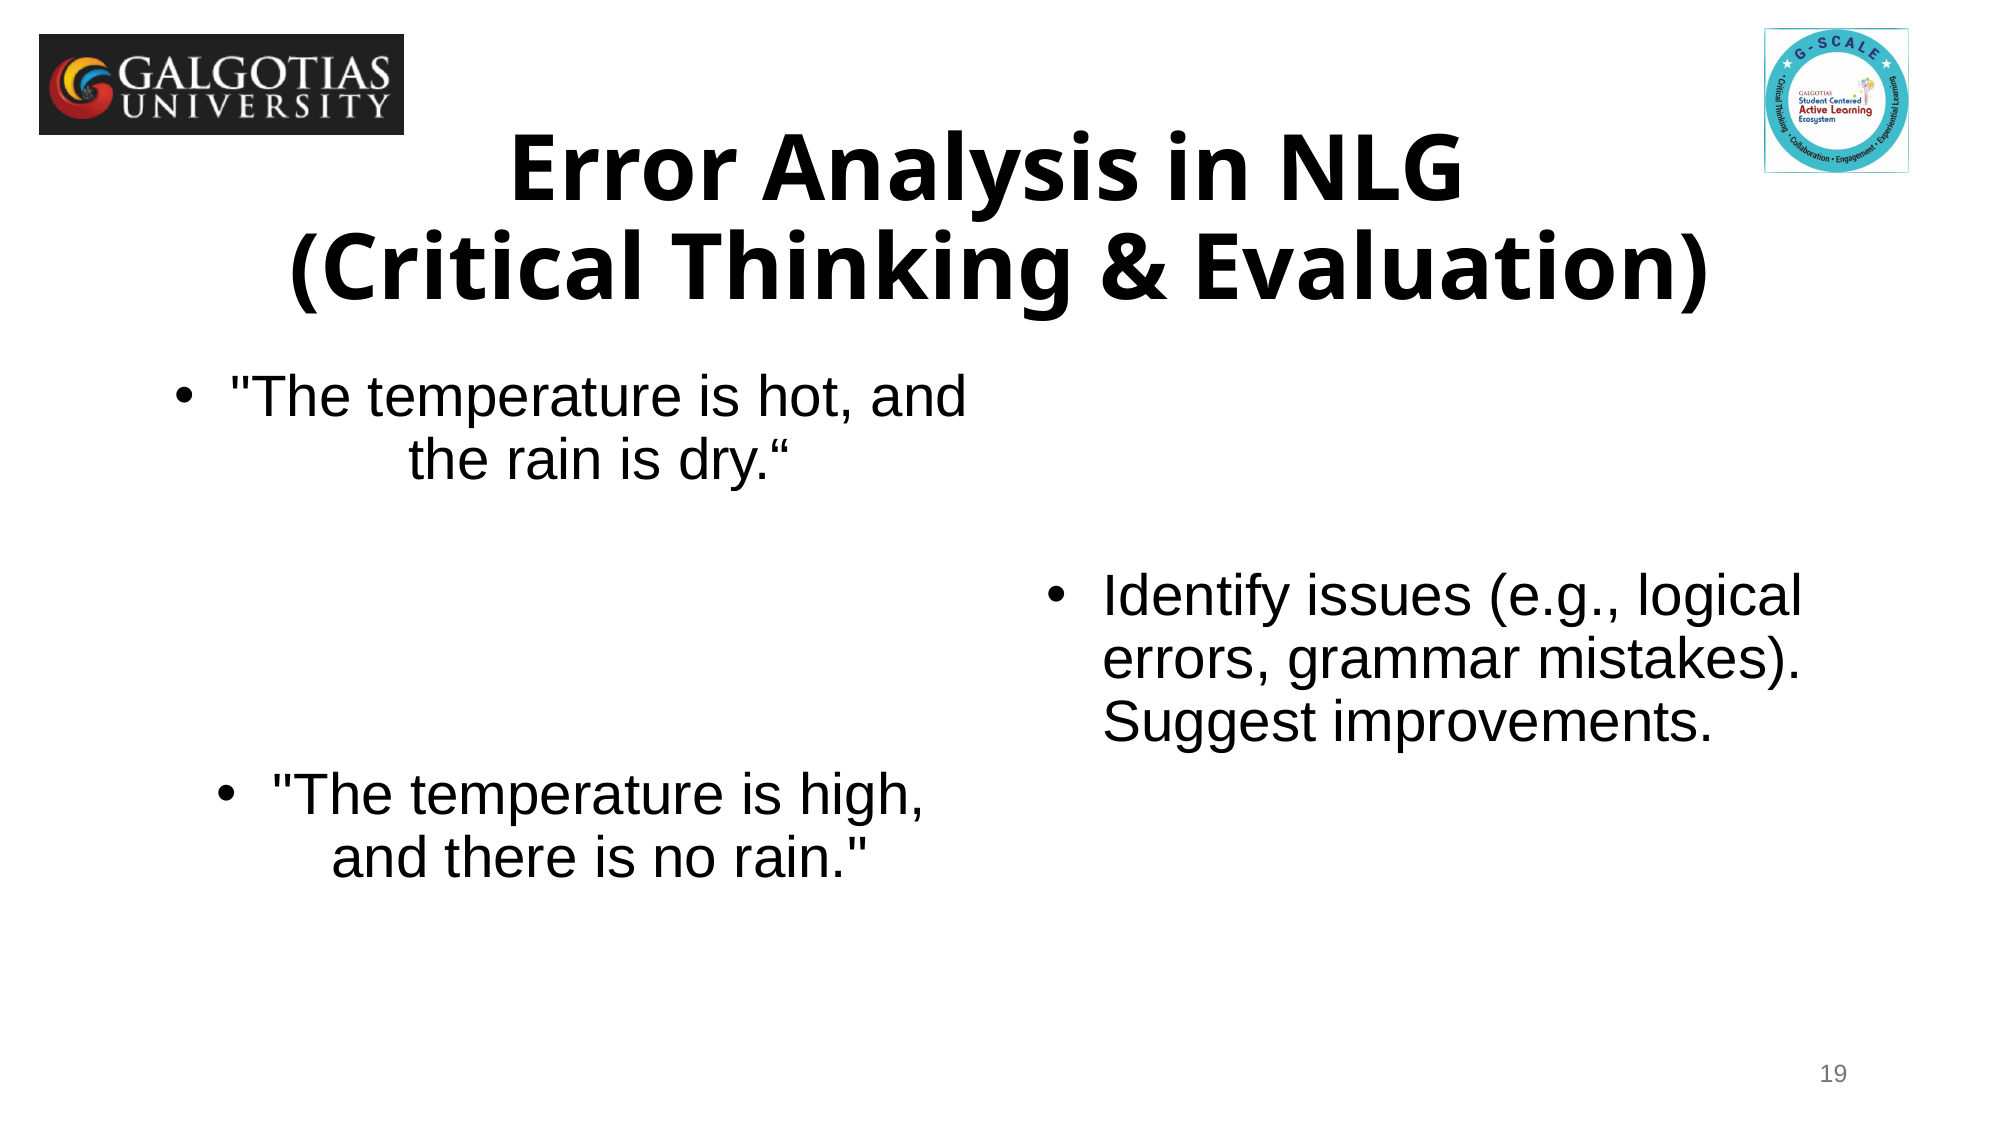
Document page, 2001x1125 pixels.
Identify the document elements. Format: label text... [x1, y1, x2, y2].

picture [1764, 28, 1909, 173]
list Identify issues (e.g., logical errors, grammar mistakes). Suggest improvements. [1012, 299, 1863, 1014]
title Error Analysis in NLG (Critical Thinking & Evaluation) [137, 111, 1863, 330]
list "The temperature is hot, and the rain is dry.“ "The temperature is high, and there is no rain." [137, 358, 988, 1073]
slide_number 19 [1412, 1042, 1863, 1103]
picture [39, 33, 404, 135]
